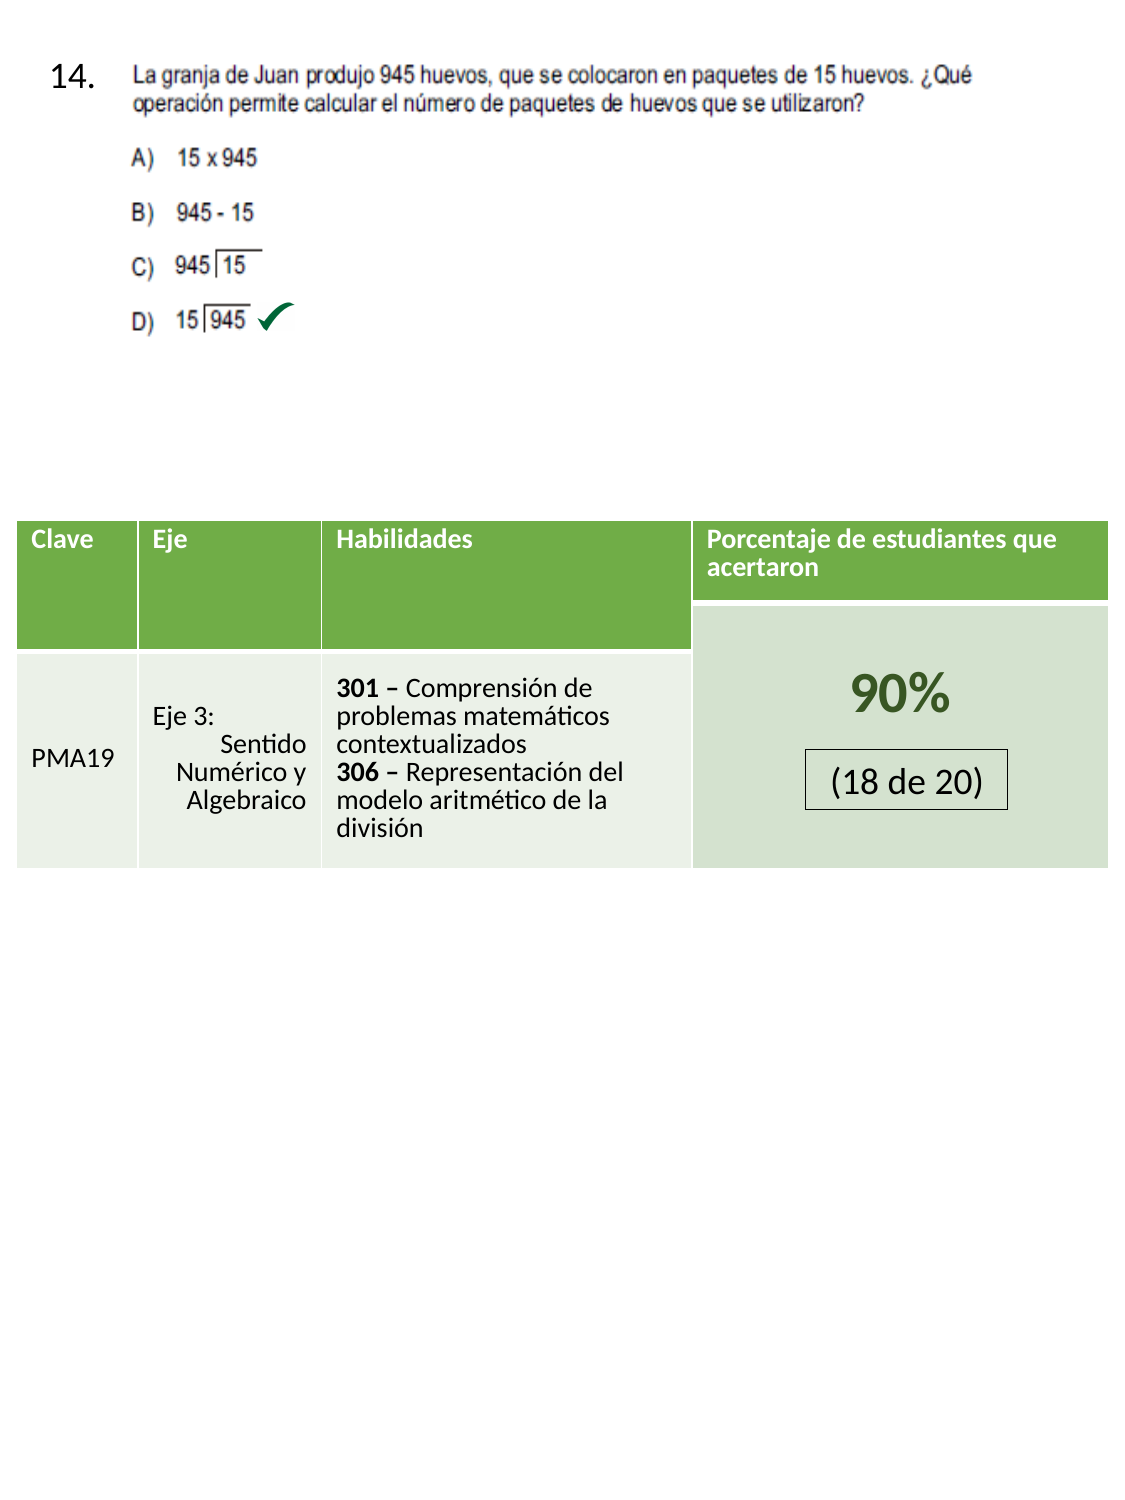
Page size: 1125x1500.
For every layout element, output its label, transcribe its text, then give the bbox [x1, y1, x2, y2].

table_cell PMA19 [17, 654, 137, 868]
table_header Habilidades [322, 521, 691, 649]
table_cell 90% [693, 606, 1108, 868]
table_header Eje [139, 521, 321, 649]
table_cell 301 – Comprensión de problemas matemáticos contextualizados 306 – Representación del modelo aritmético de la división [322, 654, 691, 868]
picture [257, 302, 295, 331]
table_cell Eje 3: Sentido Numérico y Algebraico [139, 654, 321, 868]
table_header Clave [17, 521, 137, 649]
table_header Porcentaje de estudiantes que acertaron [693, 521, 1108, 600]
text_box (18 de 20) [805, 749, 1008, 810]
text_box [33, 44, 991, 344]
